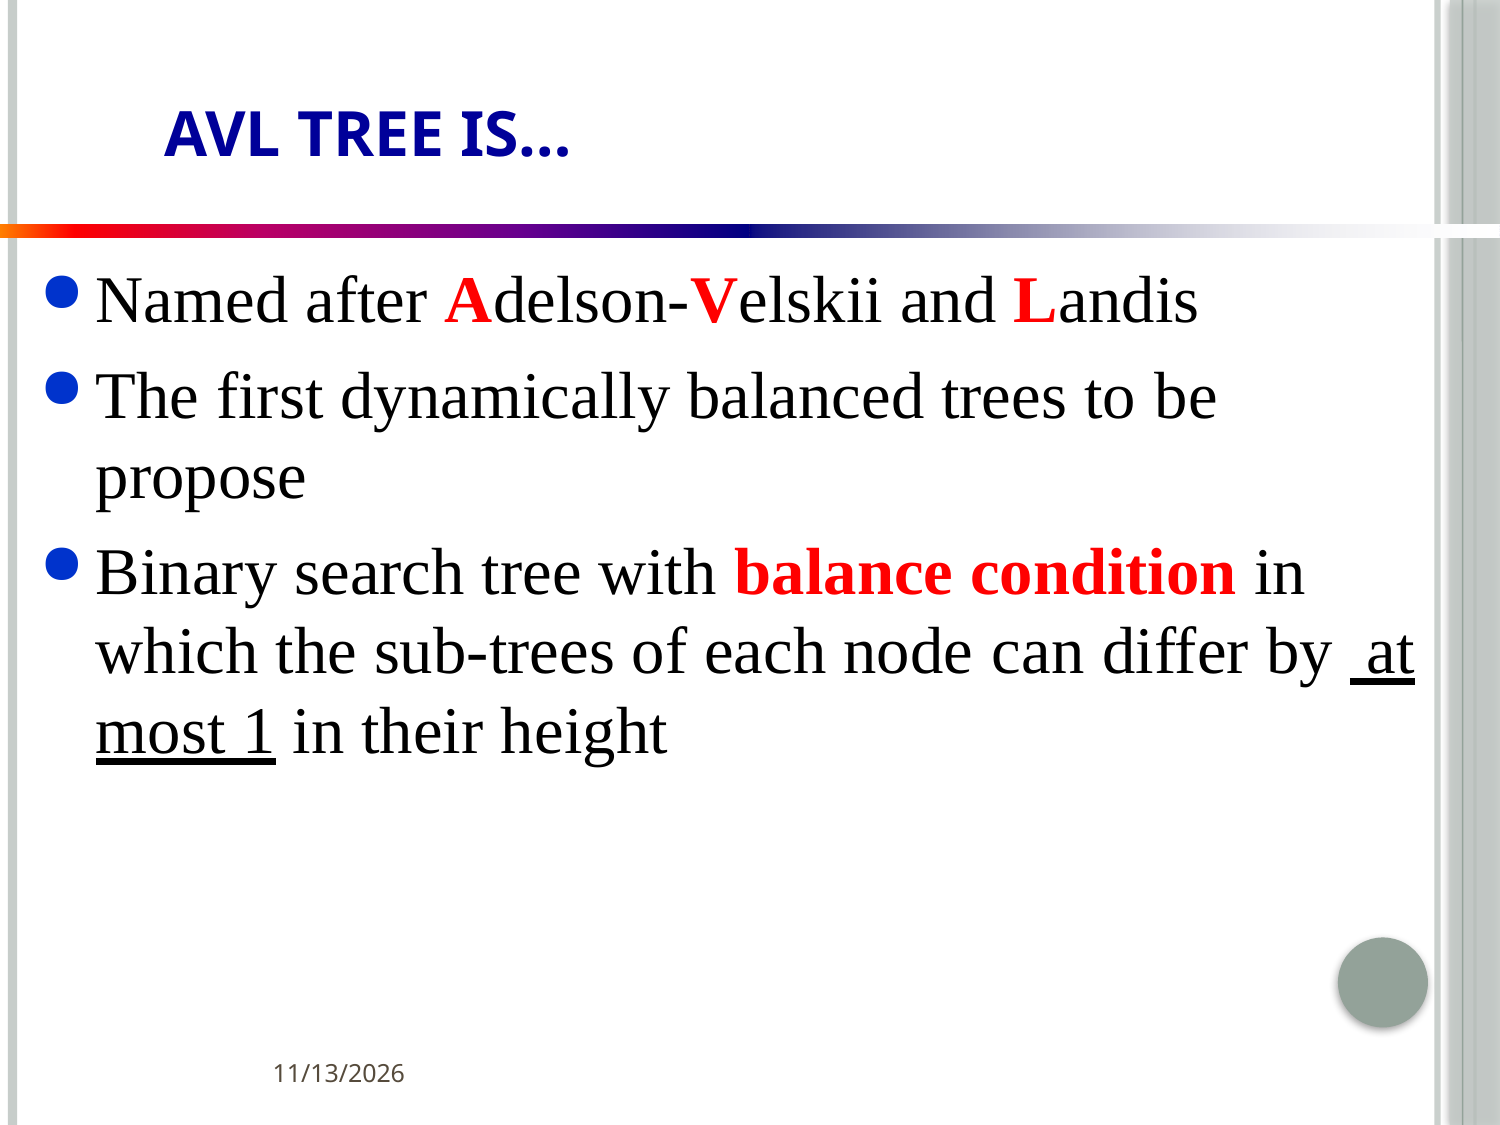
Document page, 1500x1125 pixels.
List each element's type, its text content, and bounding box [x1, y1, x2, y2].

text_box Named after Adelson-Velskii and Landis The first dynamically balanced trees to be propose Binary search tree with balance condition in which the sub-trees of each node can differ by at most 1 in their height [37, 237, 1438, 768]
text_box [0, 224, 1500, 238]
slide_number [75, 1046, 420, 1103]
title AVL Tree is… [162, 0, 1012, 169]
